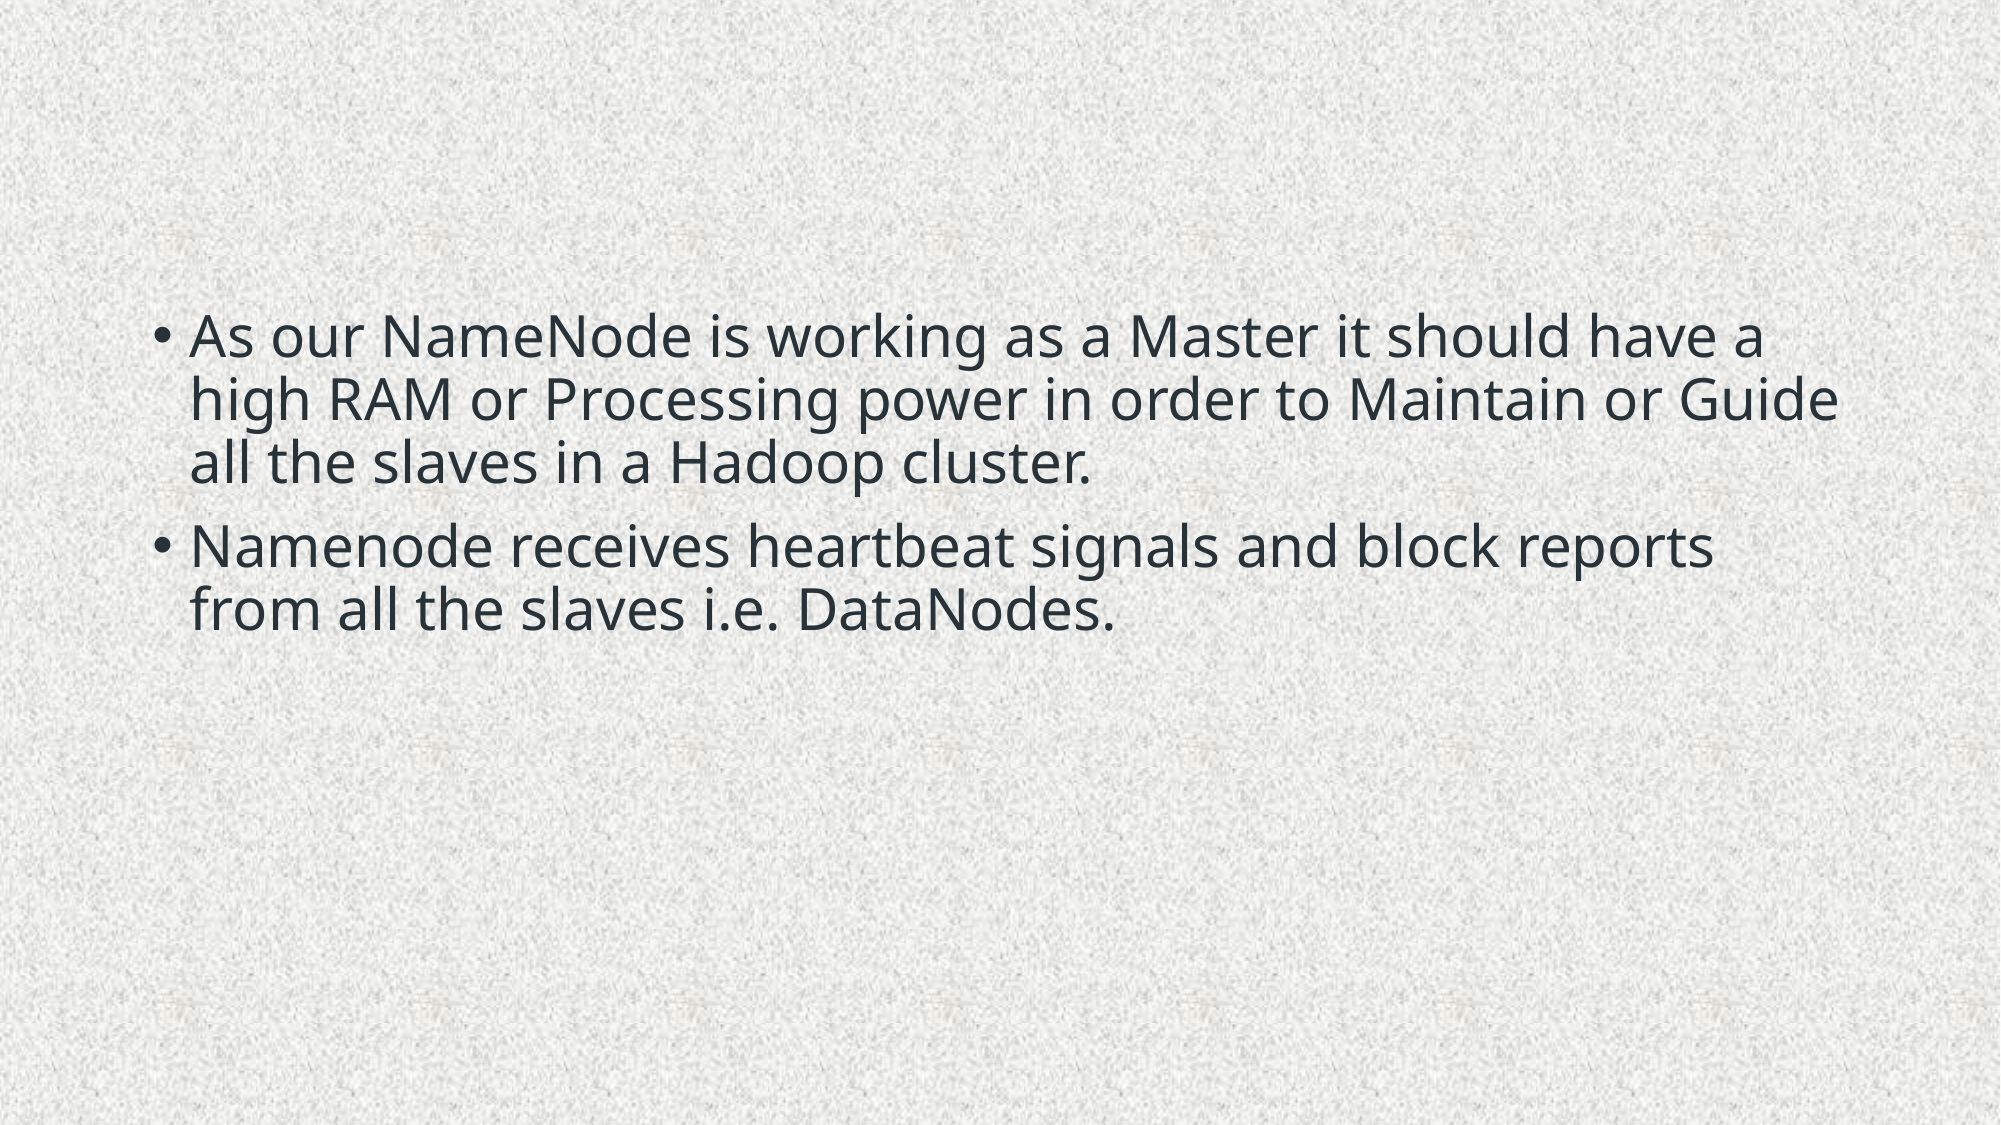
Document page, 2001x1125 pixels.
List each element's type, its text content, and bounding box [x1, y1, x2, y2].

picture [0, 0, 2001, 1125]
list As our NameNode is working as a Master it should have a high RAM or Processing power in order to Maintain or Guide all the slaves in a Hadoop cluster. Namenode receives heartbeat signals and block reports from all the slaves i.e. DataNodes. [137, 299, 1863, 1014]
